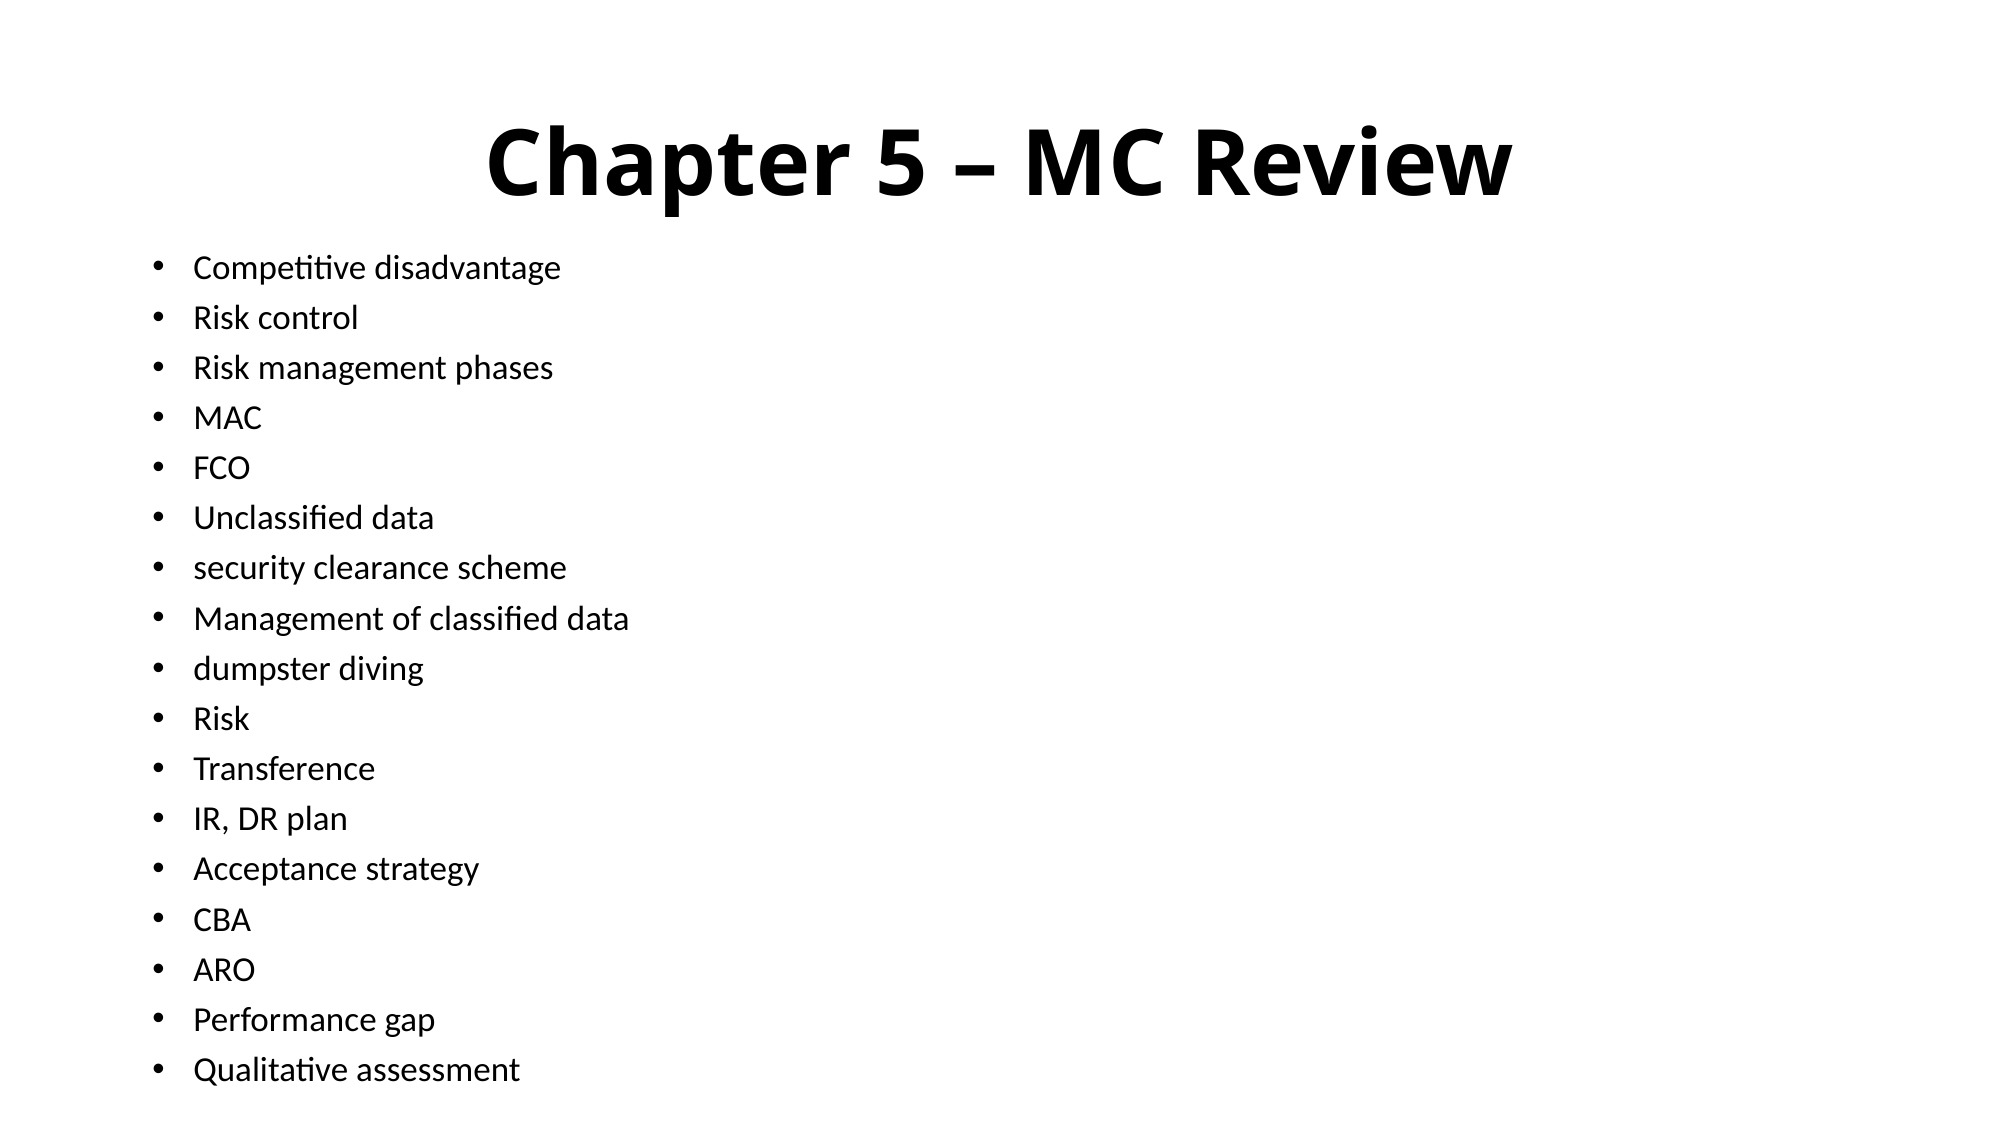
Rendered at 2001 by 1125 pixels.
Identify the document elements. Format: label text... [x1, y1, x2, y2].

title Chapter 5 – MC Review [137, 56, 1863, 241]
list Competitive disadvantage Risk control Risk management phases MAC FCO Unclassified data security clearance scheme Management of classified data dumpster diving Risk Transference IR, DR plan Acceptance strategy CBA ARO Performance gap Qualitative assessment [137, 241, 1863, 1099]
